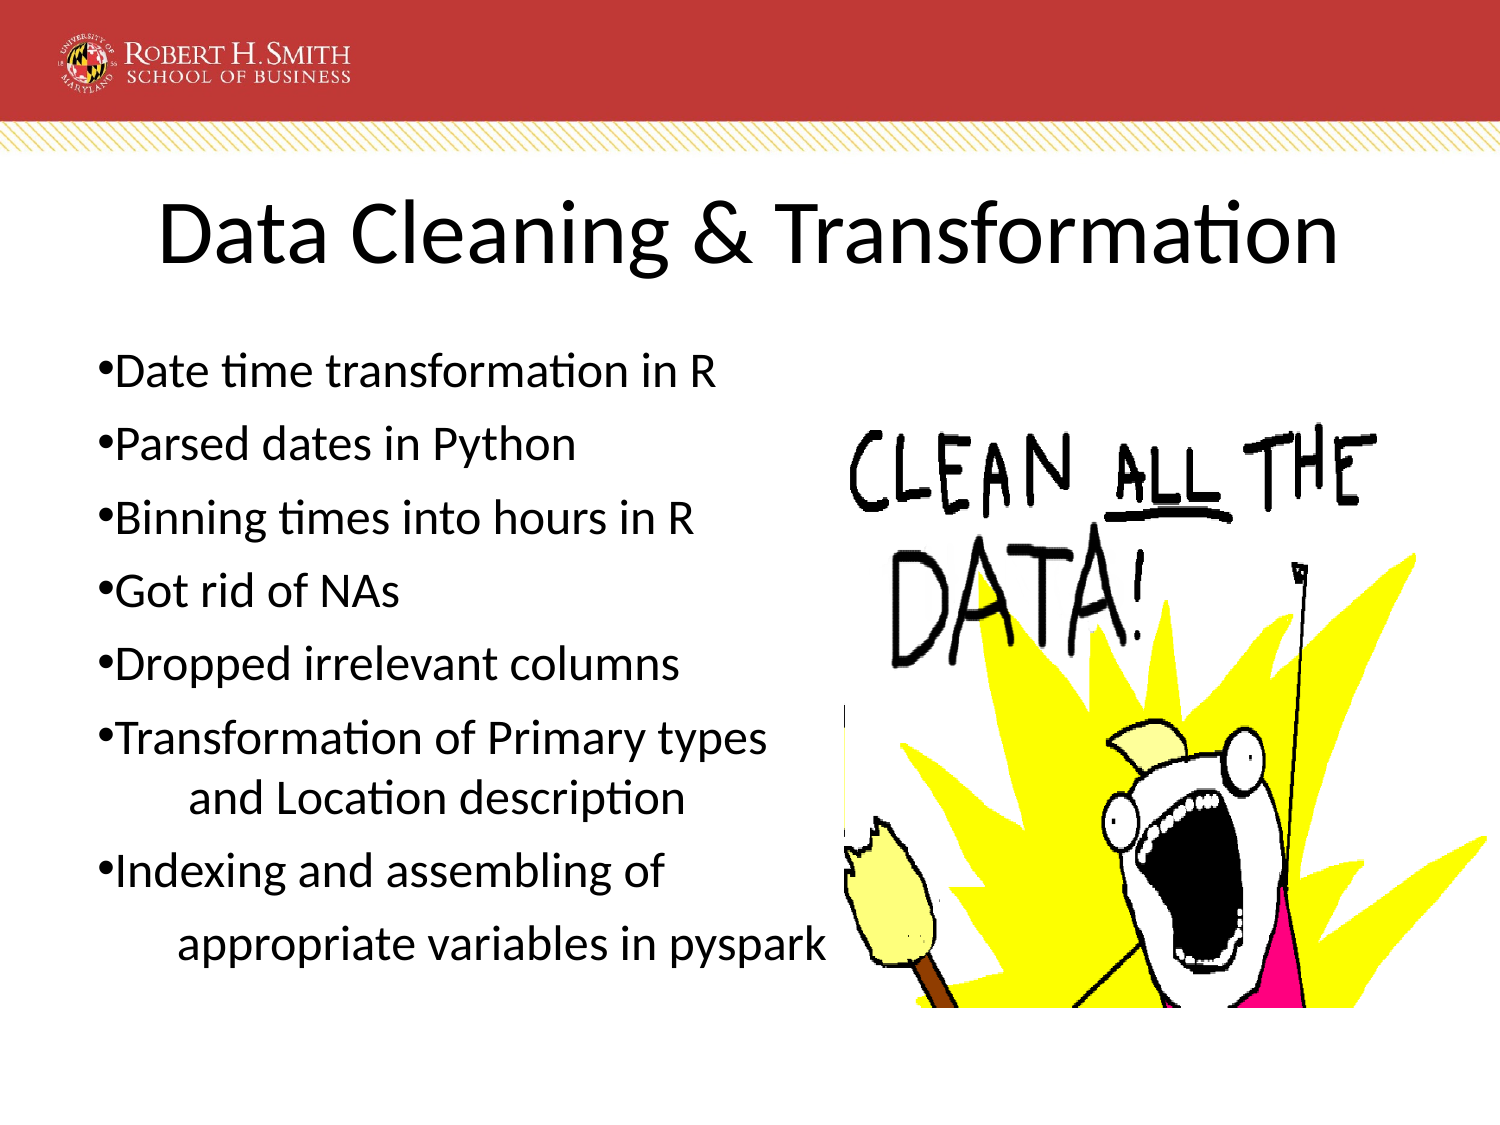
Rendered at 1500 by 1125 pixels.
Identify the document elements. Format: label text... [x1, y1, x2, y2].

picture [0, 0, 1500, 164]
list Date time transformation in R Parsed dates in Python Binning times into hours in R Got rid of NAs Dropped irrelevant columns Transformation of Primary types and Location description Indexing and assembling of appropriate variables in pyspark [15, 322, 1366, 955]
title Data Cleaning & Transformation [75, 133, 1425, 322]
picture [843, 419, 1491, 1008]
